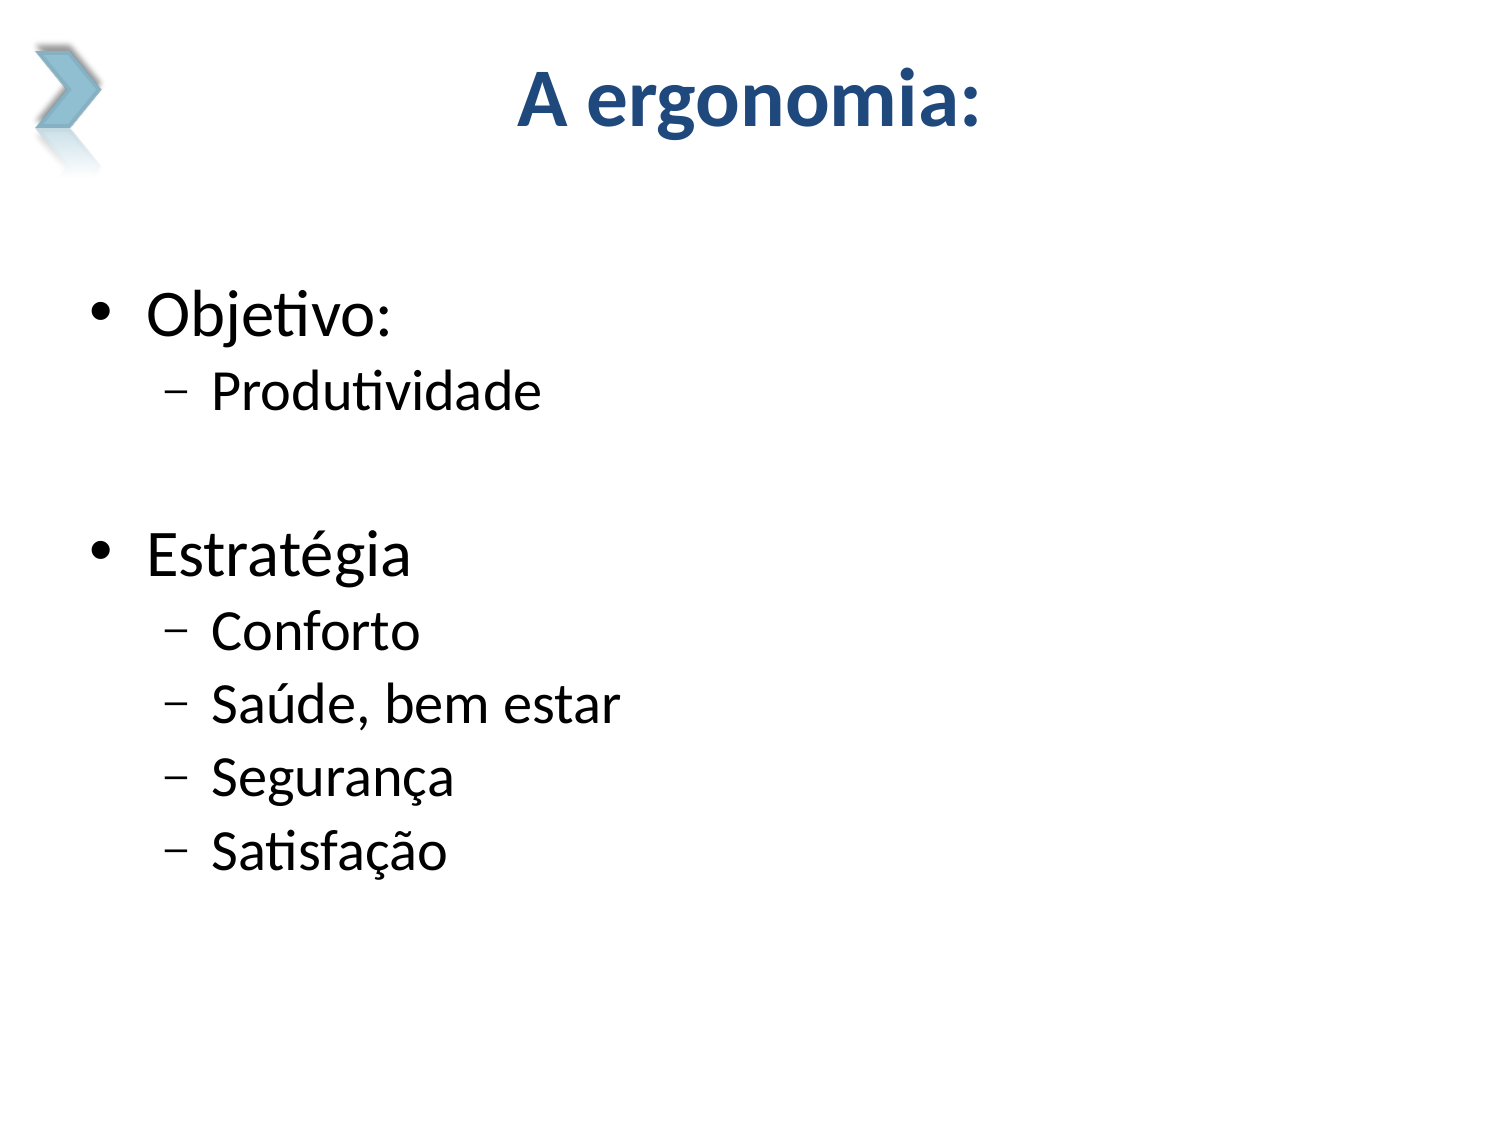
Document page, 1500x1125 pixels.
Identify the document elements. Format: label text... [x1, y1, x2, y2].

text_box A ergonomia: [0, 24, 1500, 161]
picture [23, 34, 113, 224]
text_box Objetivo: Produtividade Estratégia Conforto Saúde, bem estar Segurança Satisfação [75, 262, 1425, 1005]
